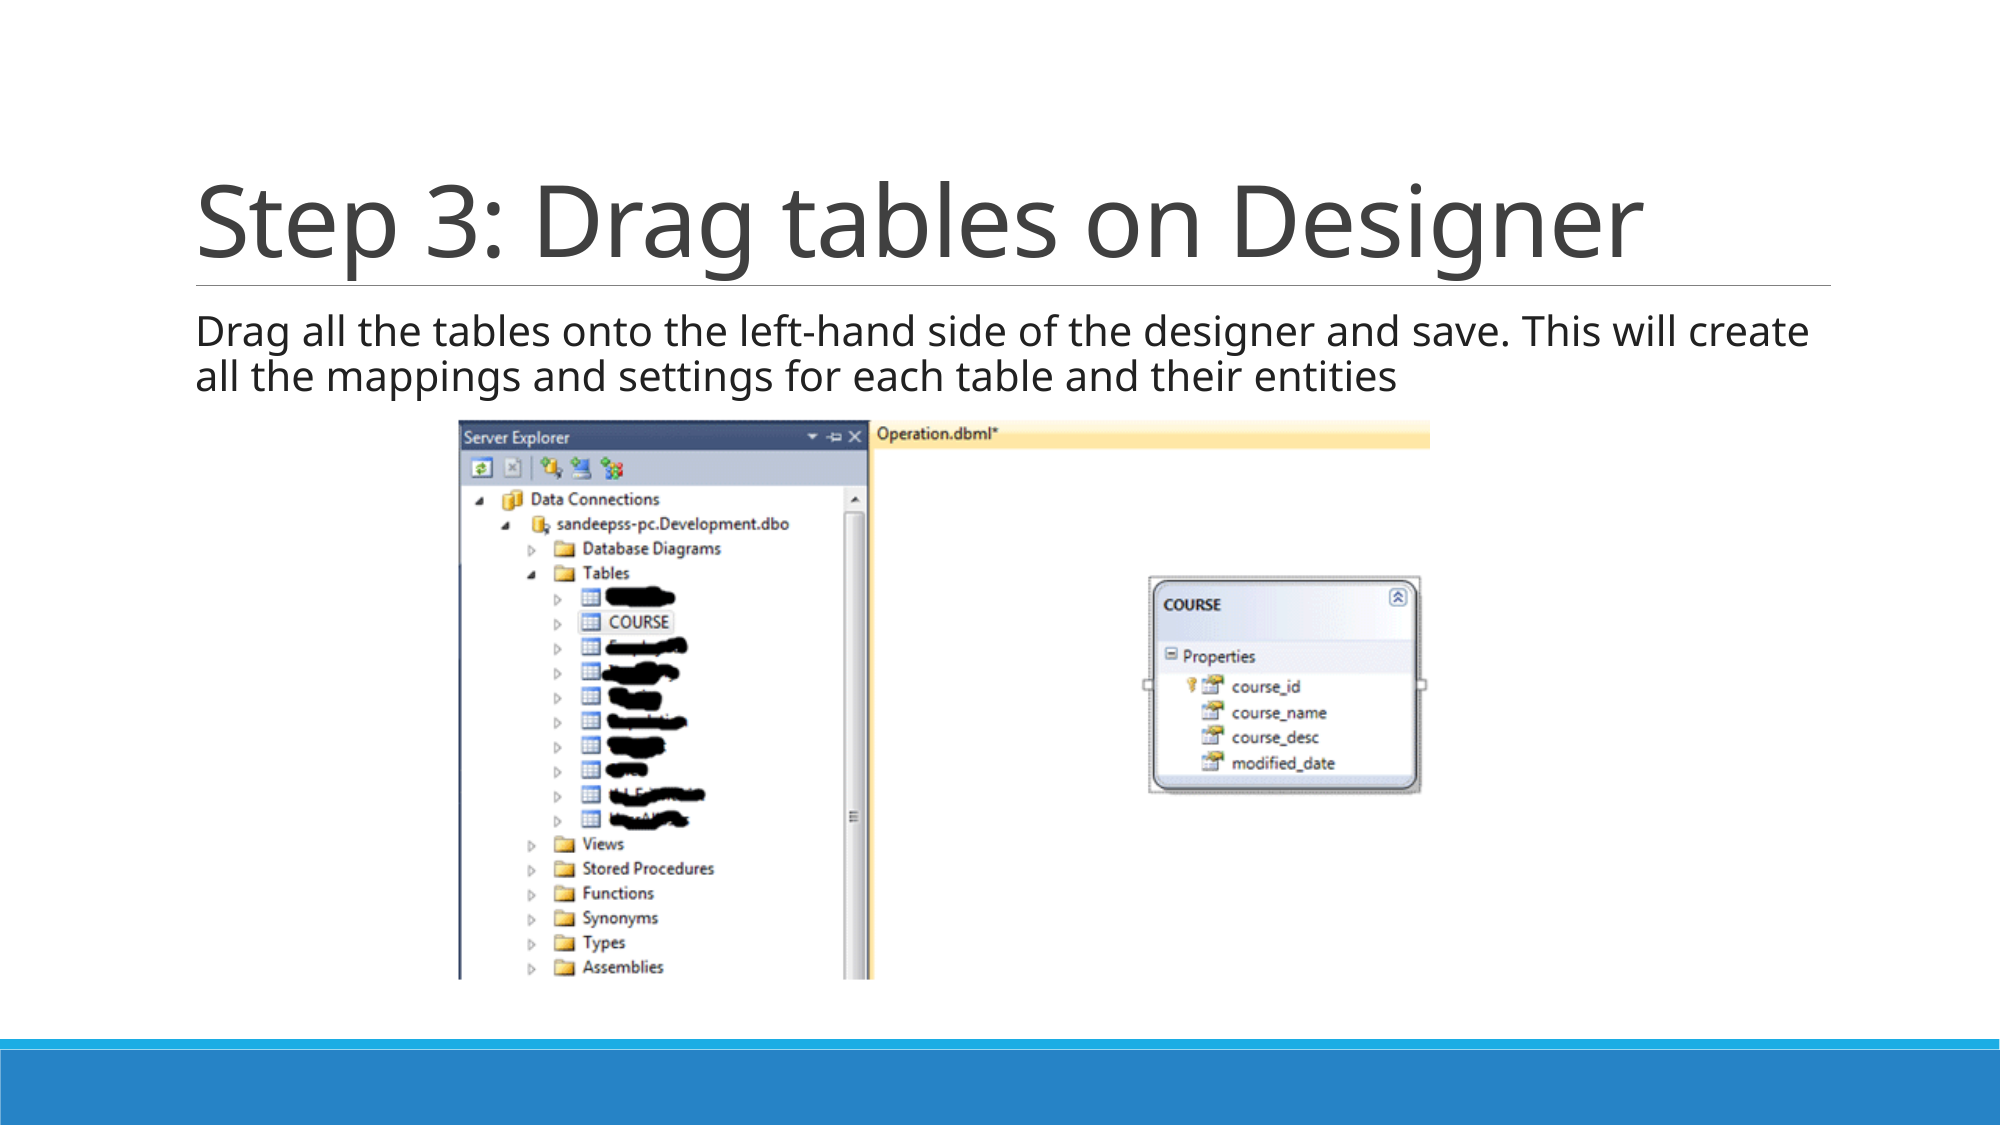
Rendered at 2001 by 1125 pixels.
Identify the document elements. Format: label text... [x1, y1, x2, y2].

title Step 3: Drag tables on Designer [180, 47, 1830, 285]
picture [450, 411, 1431, 994]
list Drag all the tables onto the left-hand side of the designer and save. This will create all the mappings and settings for each table and their entities [180, 302, 1830, 963]
